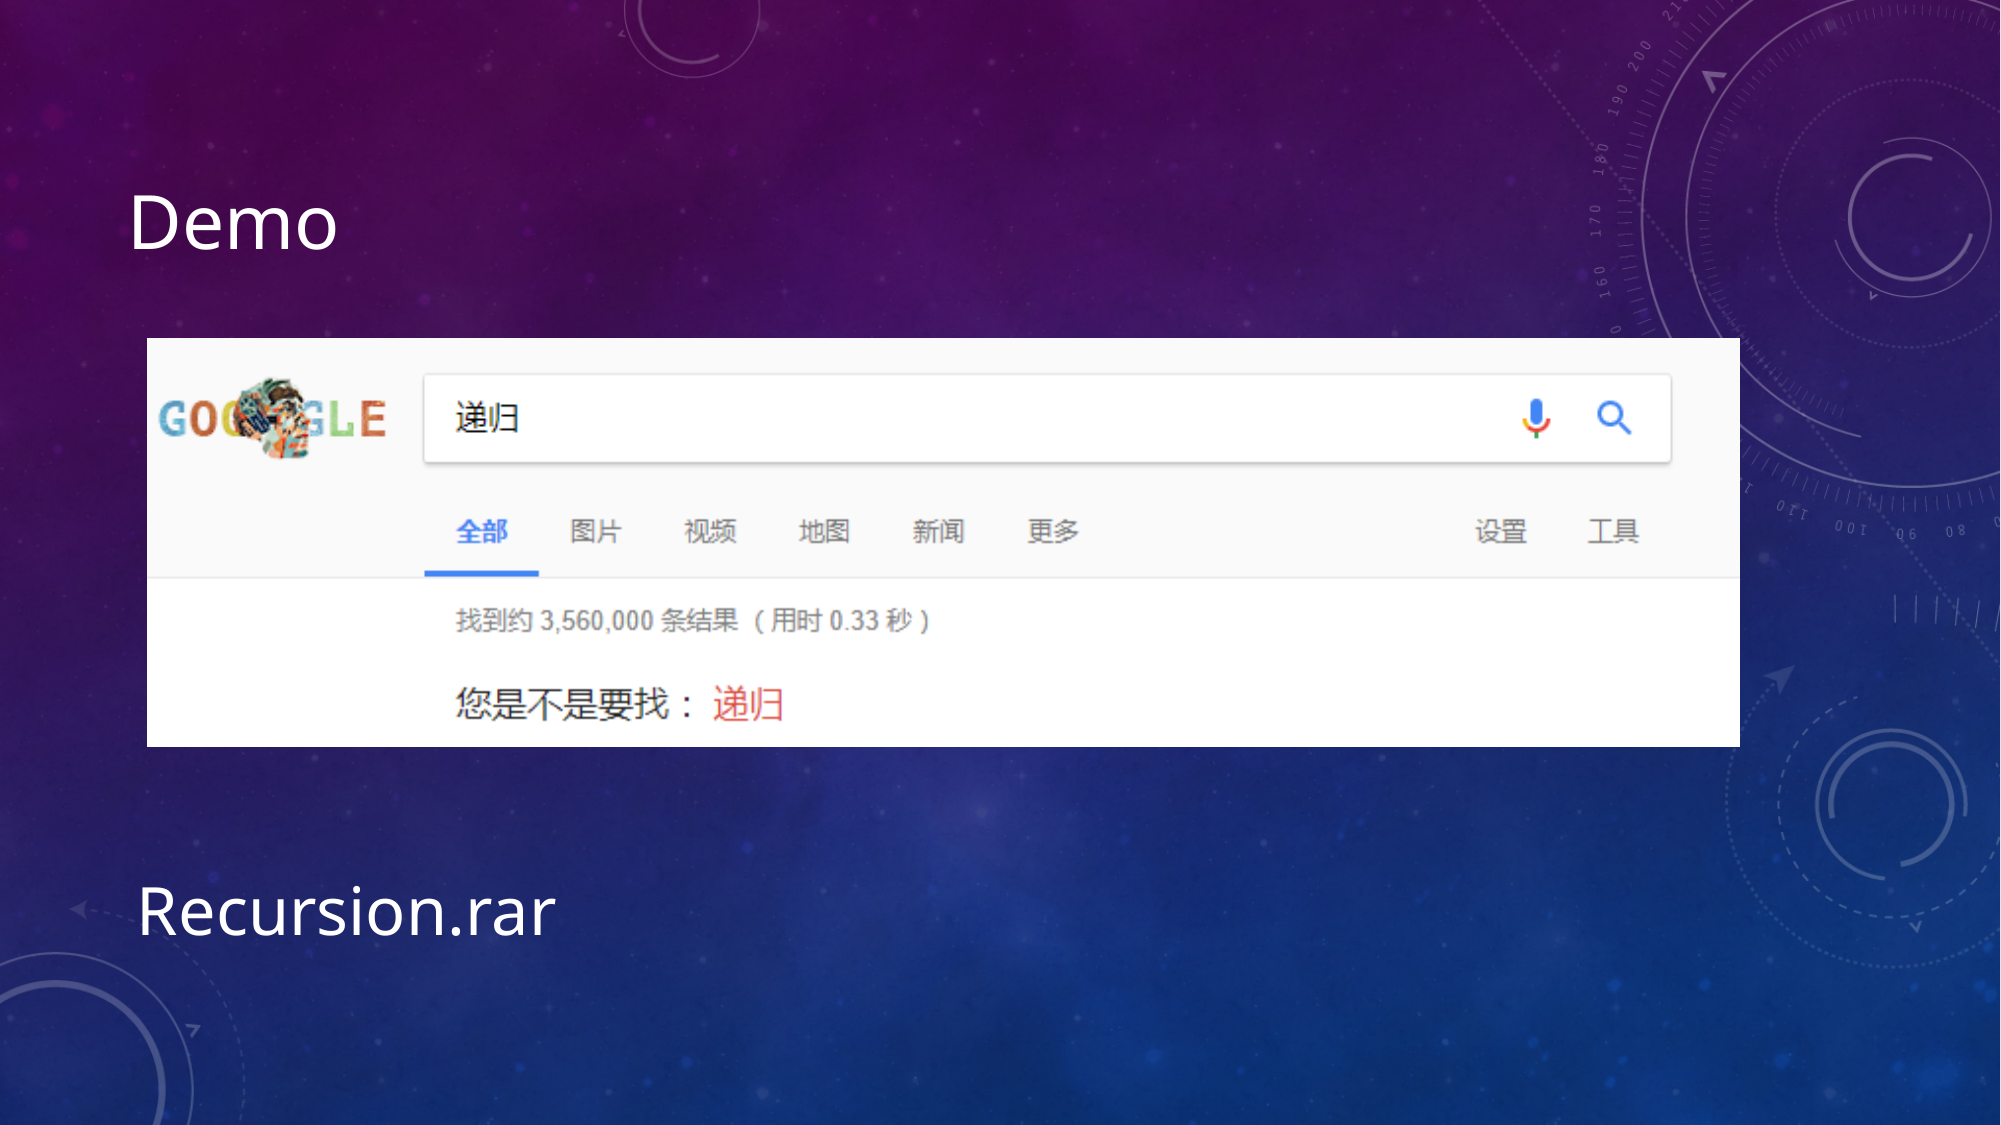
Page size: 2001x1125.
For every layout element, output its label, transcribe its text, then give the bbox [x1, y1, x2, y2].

title Demo [112, 99, 1775, 339]
text_box Recursion.rar [122, 861, 572, 956]
picture [0, 0, 2001, 1125]
